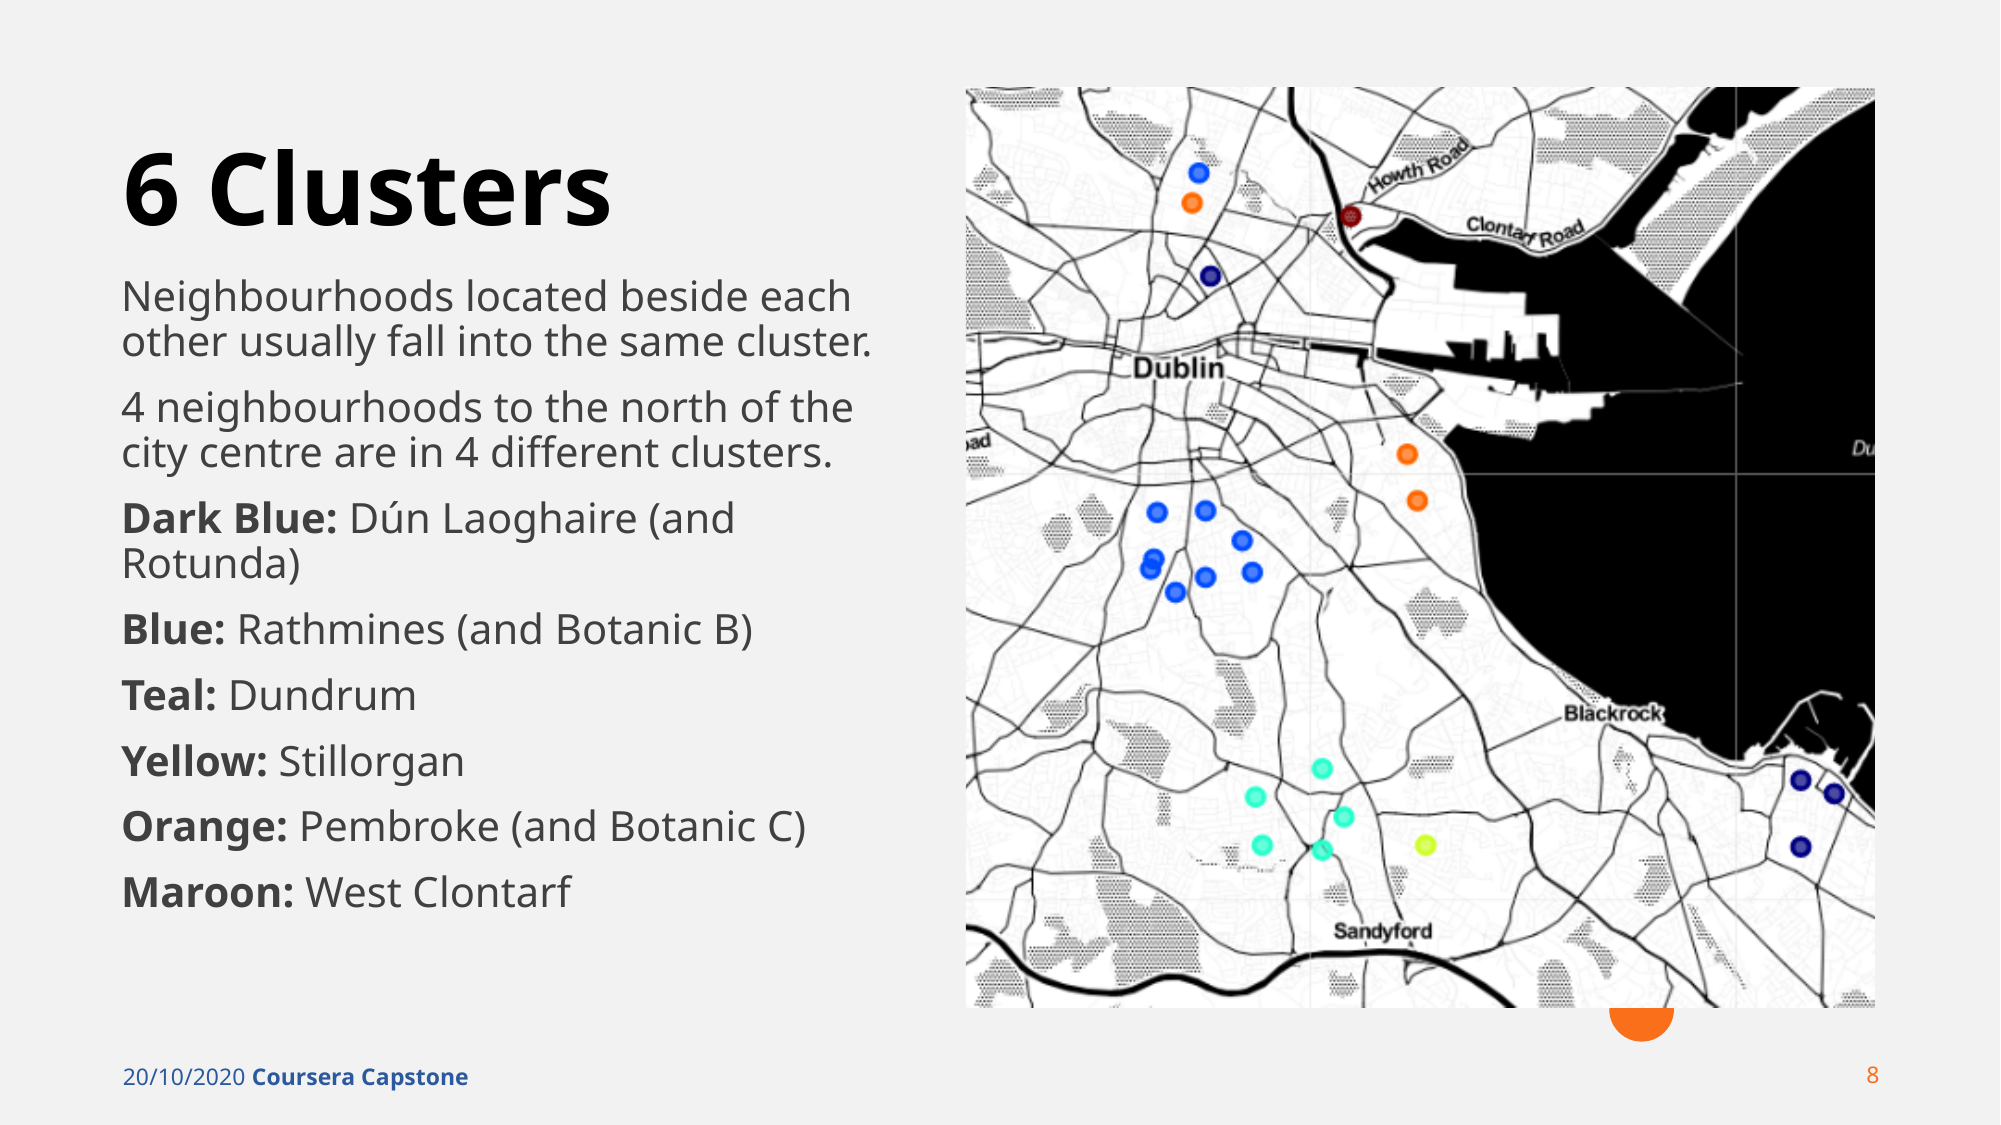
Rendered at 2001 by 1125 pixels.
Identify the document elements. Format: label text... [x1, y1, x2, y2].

list Neighbourhoods located beside each other usually fall into the same cluster. 4 neighbourhoods to the north of the city centre are in 4 different clusters. Dark Blue: Dún Laoghaire (and Rotunda) Blue: Rathmines (and Botanic B) Teal: Dundrum Yellow: Stillorgan Orange: Pembroke (and Botanic C) Maroon: West Clontarf [106, 268, 896, 993]
picture [965, 87, 1875, 1008]
title 6 Clusters [108, 132, 810, 269]
